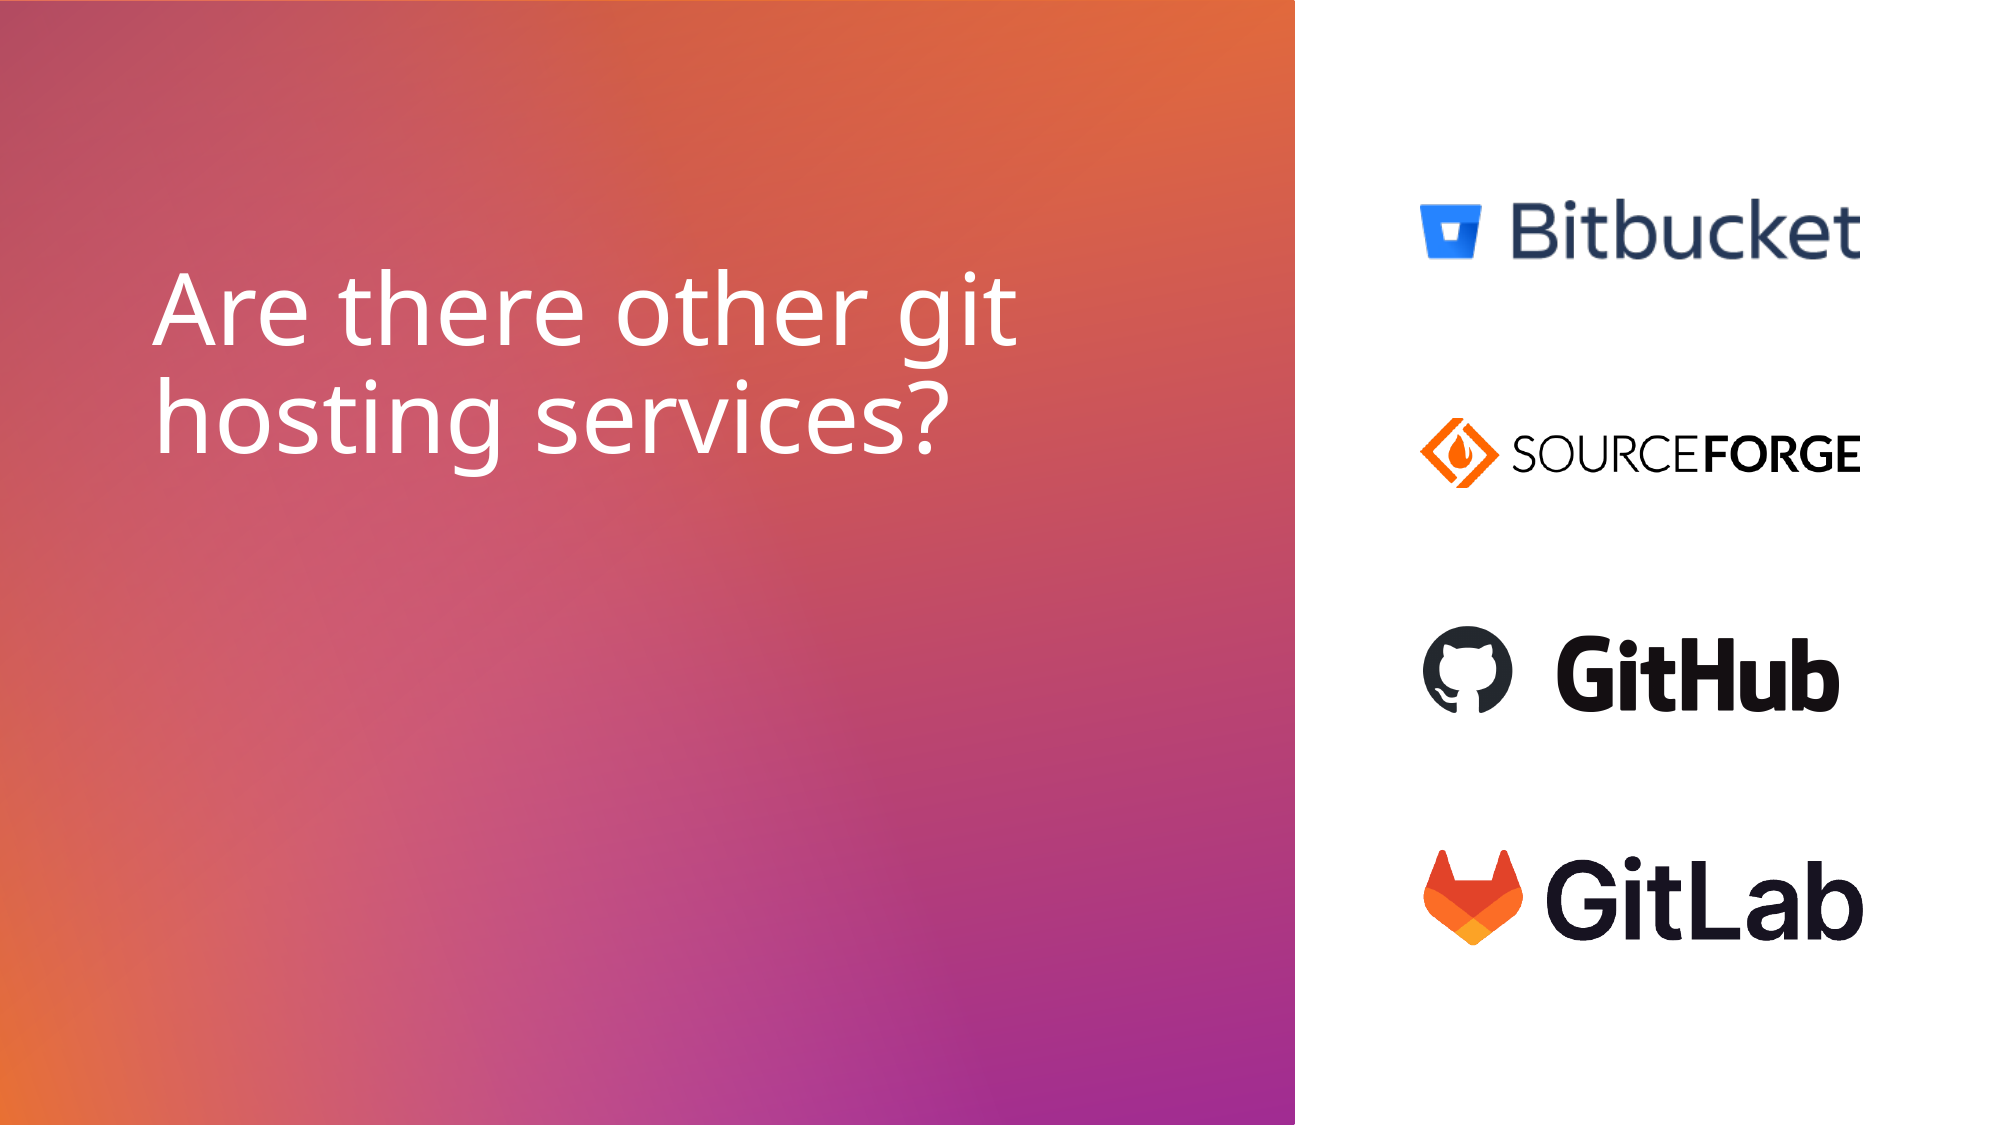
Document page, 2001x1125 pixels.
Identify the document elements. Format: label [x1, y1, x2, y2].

picture [1422, 848, 1863, 946]
picture [1420, 187, 1861, 277]
text_box [1420, 607, 1862, 742]
text_box [0, 0, 1295, 1125]
picture [1420, 418, 1861, 488]
